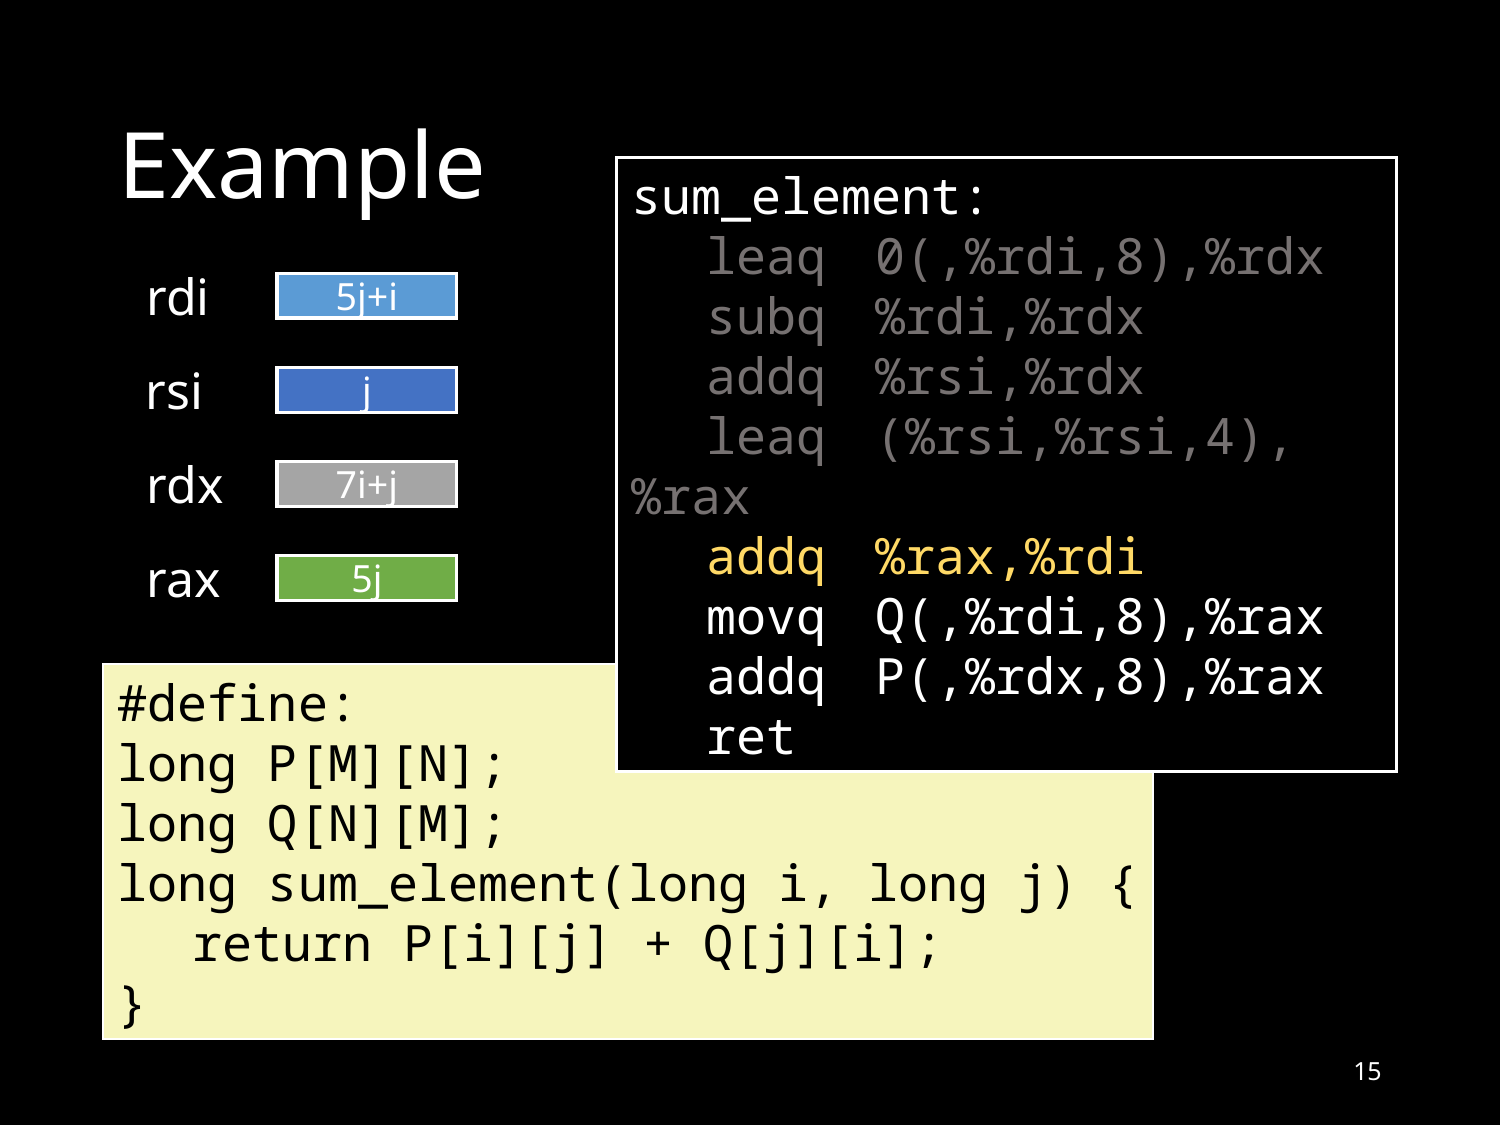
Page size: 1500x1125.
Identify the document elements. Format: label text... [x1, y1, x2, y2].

slide_number 15 [1059, 1042, 1397, 1103]
text_box sum_element: leaq 0(,%rdi,8),%rdx subq %rdi,%rdx addq %rsi,%rdx leaq (%rsi,%rsi,4),%rax addq %rax,%rdi movq Q(,%rdi,8),%rax addq P(,%rdx,8),%rax ret [615, 156, 1398, 773]
text_box rax [131, 540, 236, 615]
text_box 7i+j [275, 460, 458, 508]
text_box rdi [131, 257, 225, 333]
text_box 5j [275, 554, 458, 602]
text_box 5j+i [275, 272, 458, 320]
title Example [103, 59, 1397, 278]
text_box rdx [132, 445, 239, 521]
text_box #define: long P[M][N]; long Q[N][M]; long sum_element(long i, long j) { return P[i][j] + Q[j][i]; } [103, 664, 1153, 1039]
text_box j [275, 366, 458, 414]
text_box rsi [131, 351, 219, 427]
